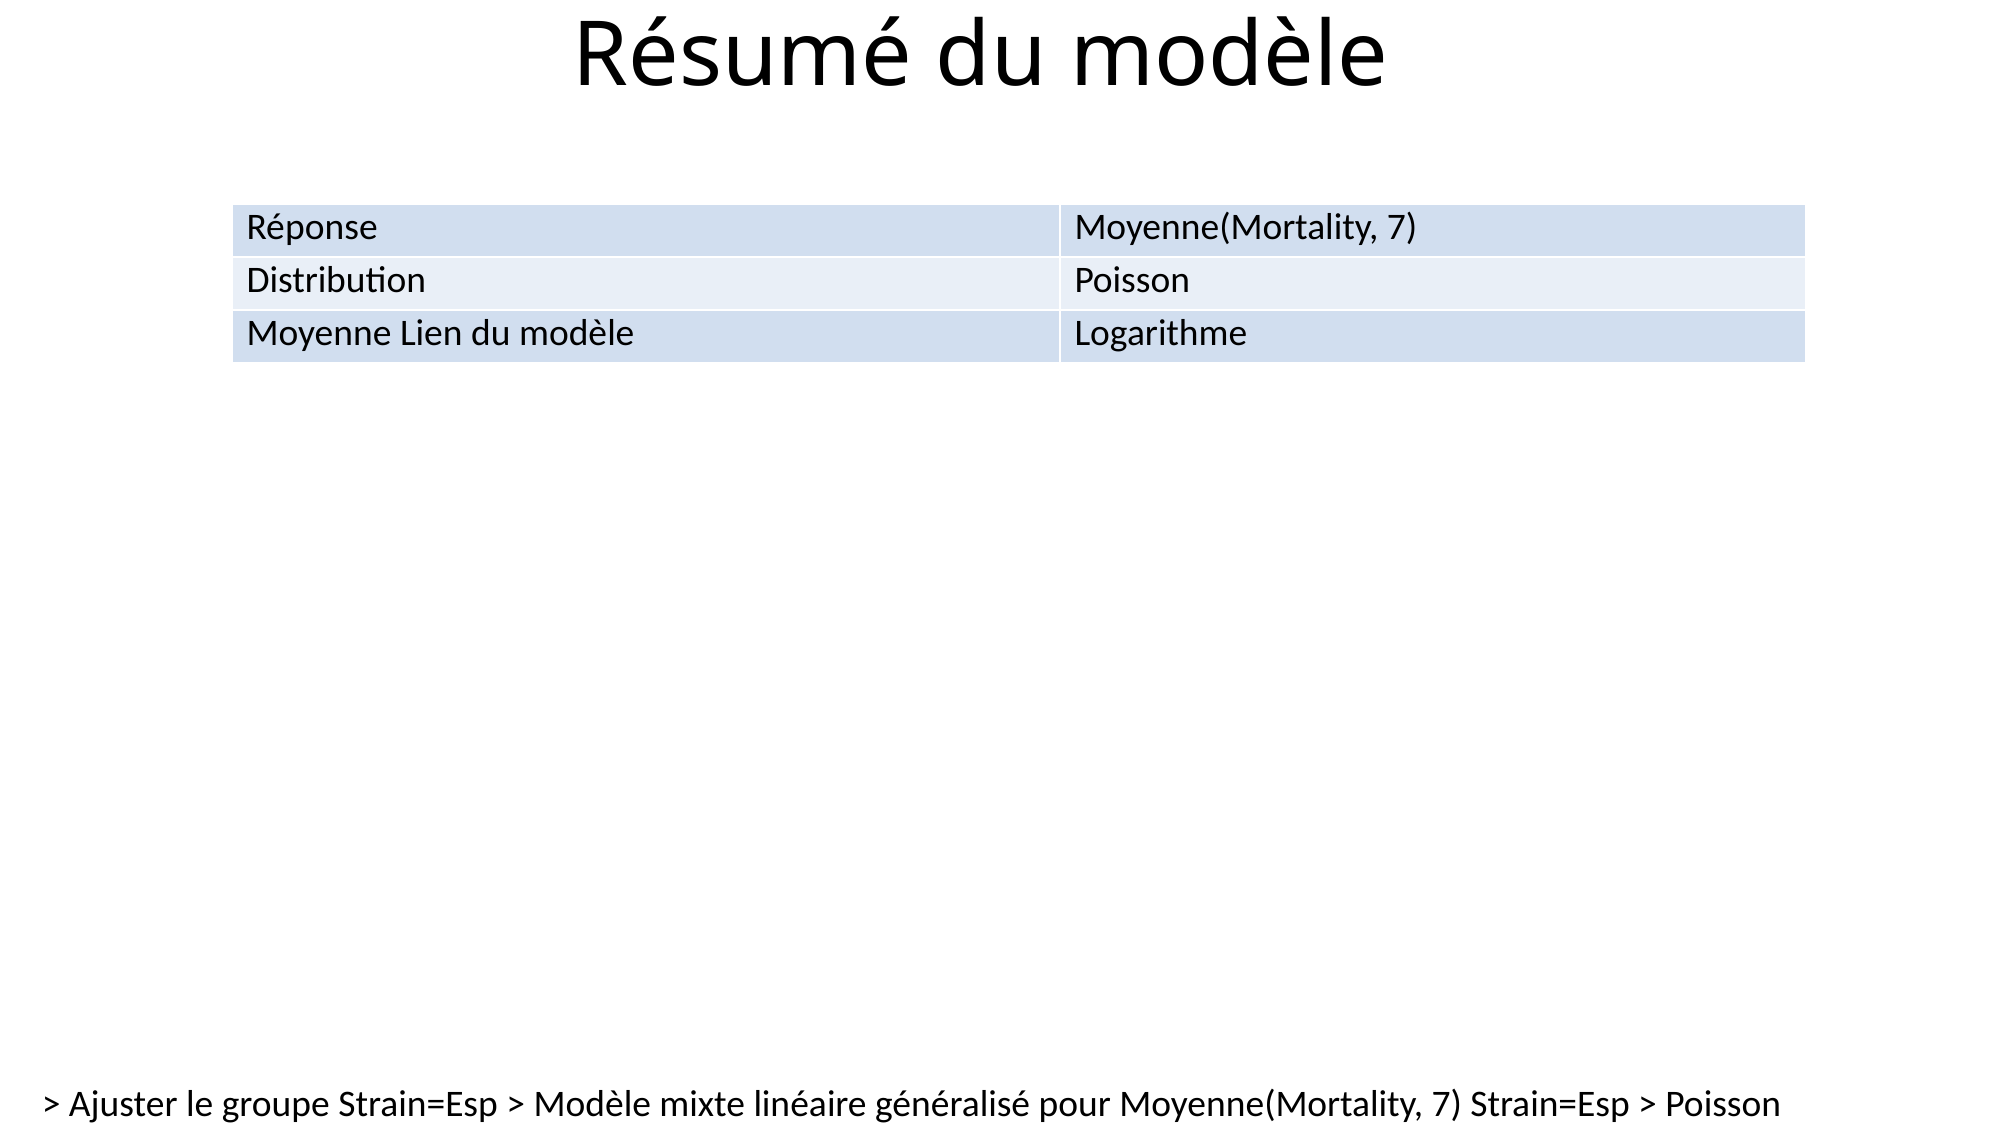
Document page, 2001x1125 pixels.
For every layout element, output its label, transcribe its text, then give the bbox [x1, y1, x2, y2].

table_cell Logarithme [1061, 311, 1805, 362]
table_cell Moyenne Lien du modèle [233, 311, 1059, 362]
table_header Moyenne(Mortality, 7) [1061, 205, 1805, 256]
text_box > Ajuster le groupe Strain=Esp > Modèle mixte linéaire généralisé pour Moyenne(Mortality, 7) Strain=Esp > Poisson [41, 1079, 1784, 1125]
table_cell Distribution [233, 258, 1059, 309]
title Résumé du modèle [0, 0, 1963, 113]
table_cell Poisson [1061, 258, 1805, 309]
table_header Réponse [233, 205, 1059, 256]
